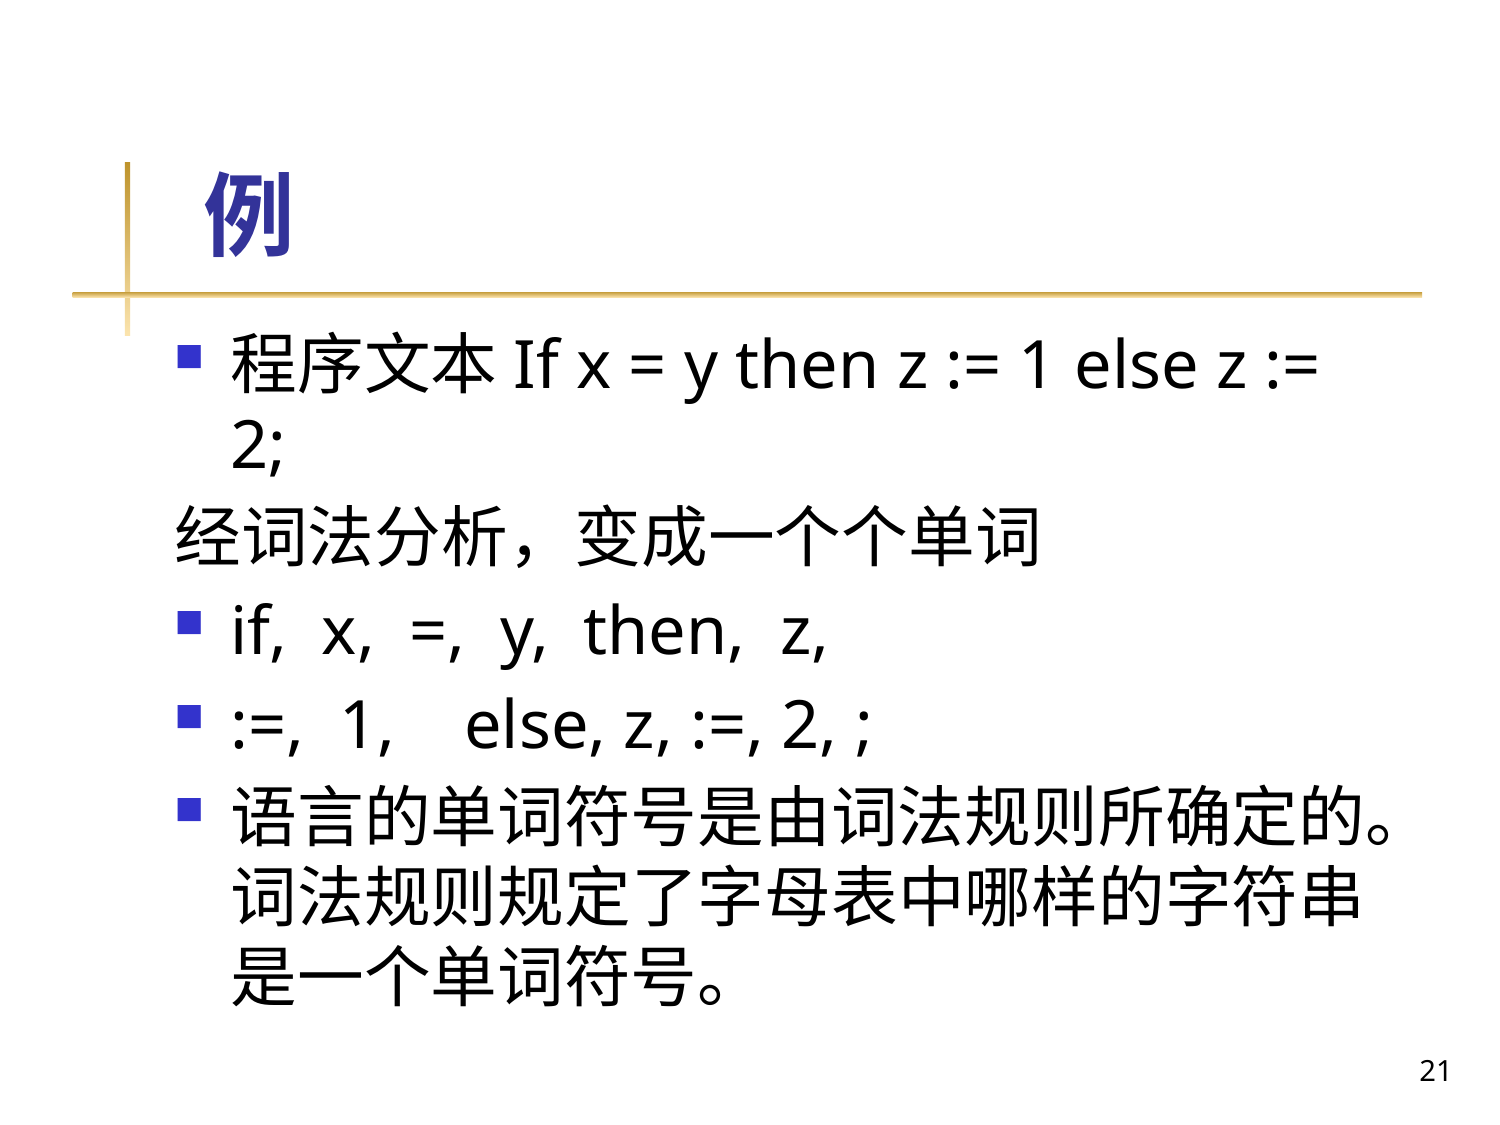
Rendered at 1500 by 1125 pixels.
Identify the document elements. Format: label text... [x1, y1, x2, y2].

slide_number 21 [1154, 1023, 1468, 1100]
title 例 [188, 35, 1468, 275]
list 程序文本If x = y then z := 1 else z := 2; 经词法分析，变成一个个单词 if, x, =, y, then, z, :=, 1, else, z, :=, 2, ; 语言的单词符号是由词法规则所确定的。词法规则规定了字母表中哪样的字符串是一个单词符号。 [159, 314, 1409, 1083]
